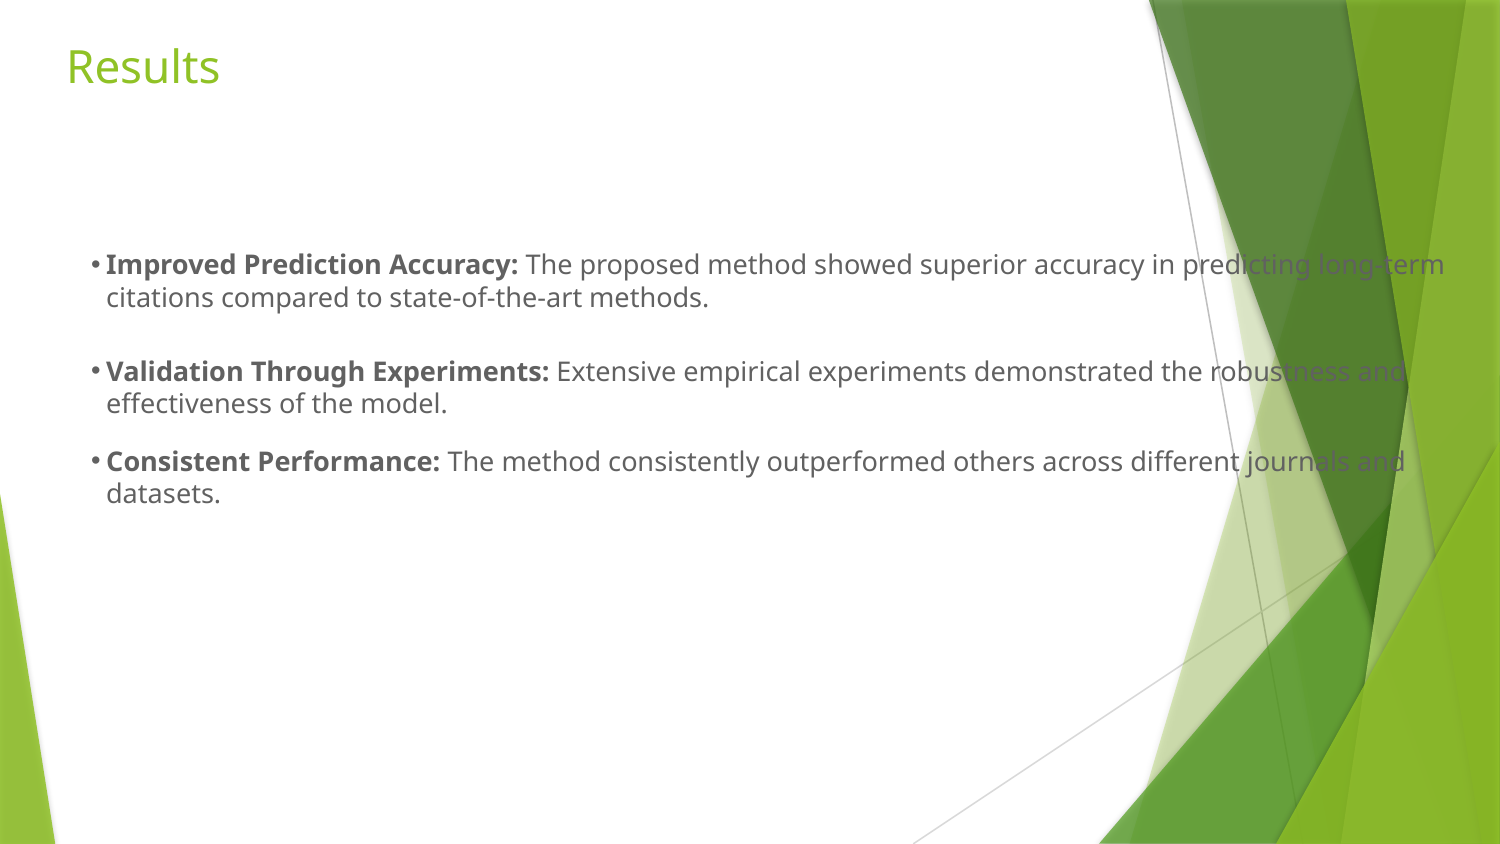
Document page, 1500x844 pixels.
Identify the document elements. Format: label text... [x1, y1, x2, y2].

text_box Improved Prediction Accuracy: The proposed method showed superior accuracy in predicting long-term citations compared to state-of-the-art methods. Validation Through Experiments: Extensive empirical experiments demonstrated the robustness and effectiveness of the model. Consistent Performance: The method consistently outperformed others across different journals and datasets. [37, 247, 1463, 541]
title Results [51, 23, 1449, 117]
text_box [36, 246, 1463, 773]
